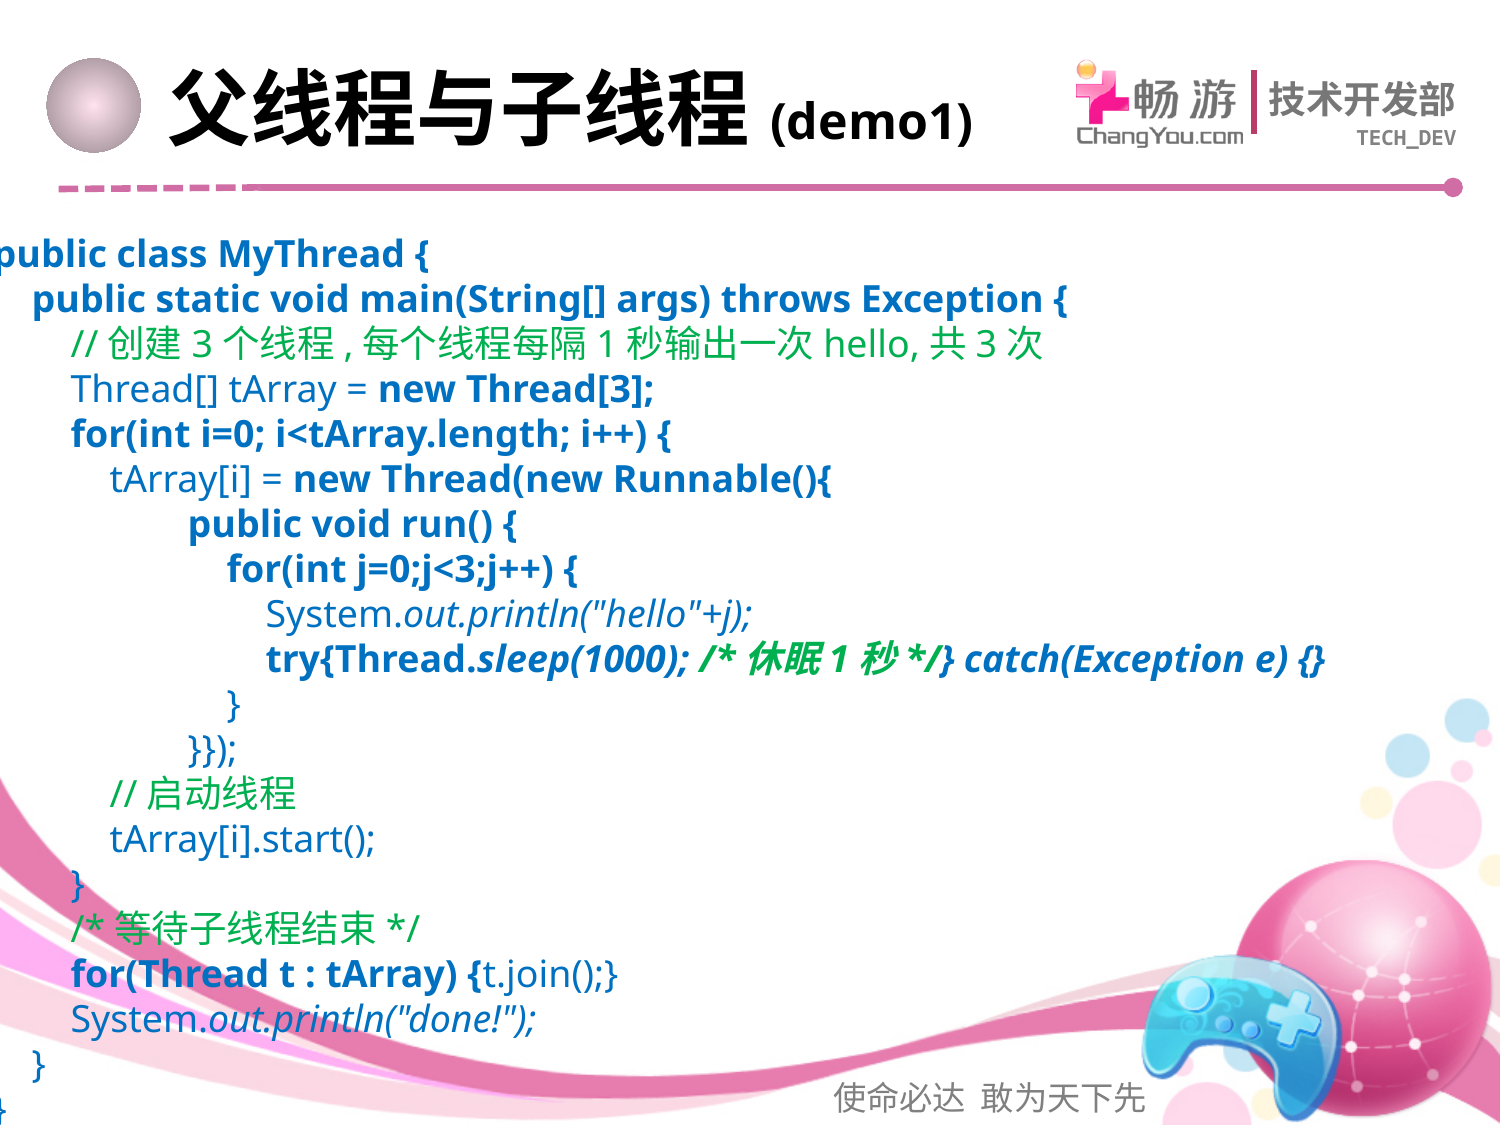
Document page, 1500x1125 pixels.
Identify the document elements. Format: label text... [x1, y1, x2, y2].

picture [0, 0, 1500, 1125]
text_box public class MyThread { public static void main(String[] args) throws Exception { //创建3个线程,每个线程每隔1秒输出一次hello,共3次 Thread[] tArray = new Thread[3]; for(int i=0; i<tArray.length; i++) { tArray[i] = new Thread(new Runnable(){ public void run() { for(int j=0;j<3;j++) { System.out.println("hello"+j); try{Thread.sleep(1000); /*休眠1秒*/} catch(Exception e) {} } }}); //启动线程 tArray[i].start(); } /*等待子线程结束*/ for(Thread t : tArray) {t.join();} System.out.println("done!"); } } [0, 222, 1340, 1125]
title 线程安全的单例模式 [260, 191, 1457, 199]
text_box 进度更新线程 [244, 191, 1462, 201]
title 父线程与子线程(demo1) [152, 35, 1079, 178]
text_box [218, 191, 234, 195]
